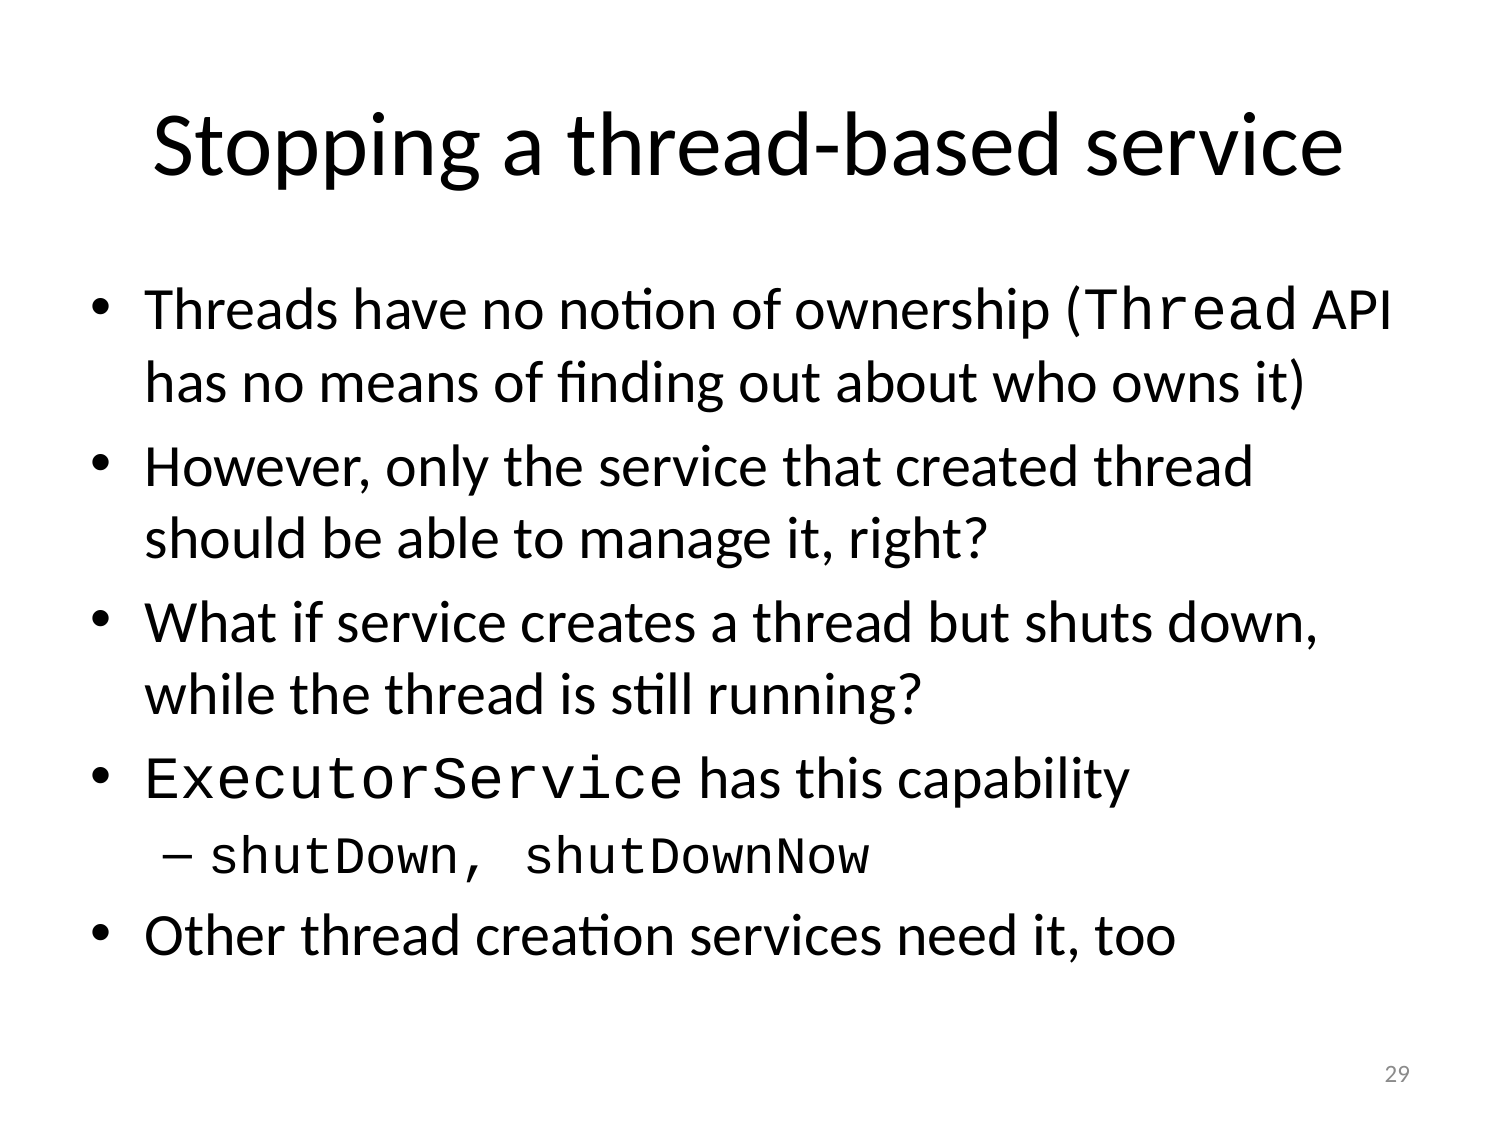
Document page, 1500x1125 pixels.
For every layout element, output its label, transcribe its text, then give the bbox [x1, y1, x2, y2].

slide_number 29 [1074, 1042, 1425, 1103]
list Threads have no notion of ownership (Thread API has no means of finding out about who owns it) However, only the service that created thread should be able to manage it, right? What if service creates a thread but shuts down, while the thread is still running? ExecutorService has this capability shutDown, shutDownNow Other thread creation services need it, too [75, 262, 1425, 1005]
title Stopping a thread-based service [75, 45, 1425, 233]
